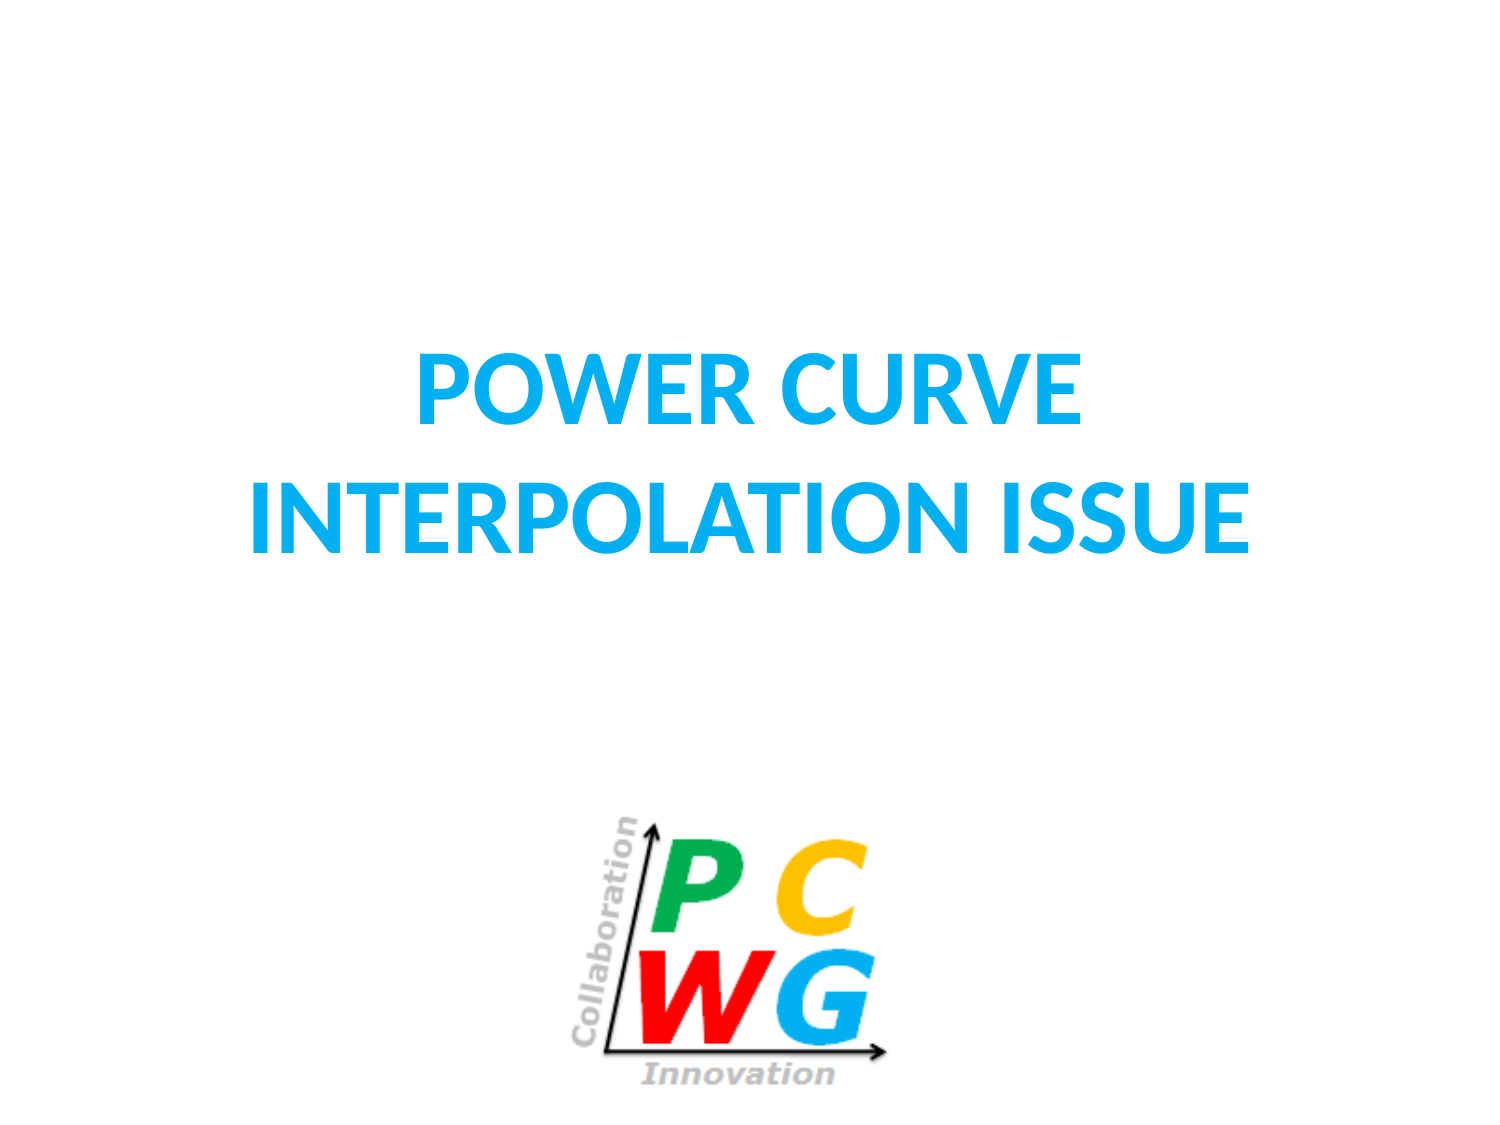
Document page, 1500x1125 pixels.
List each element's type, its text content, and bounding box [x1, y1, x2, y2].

text_box POWER CURVE INTERPOLATION ISSUE [0, 405, 1500, 486]
picture [556, 810, 912, 1112]
